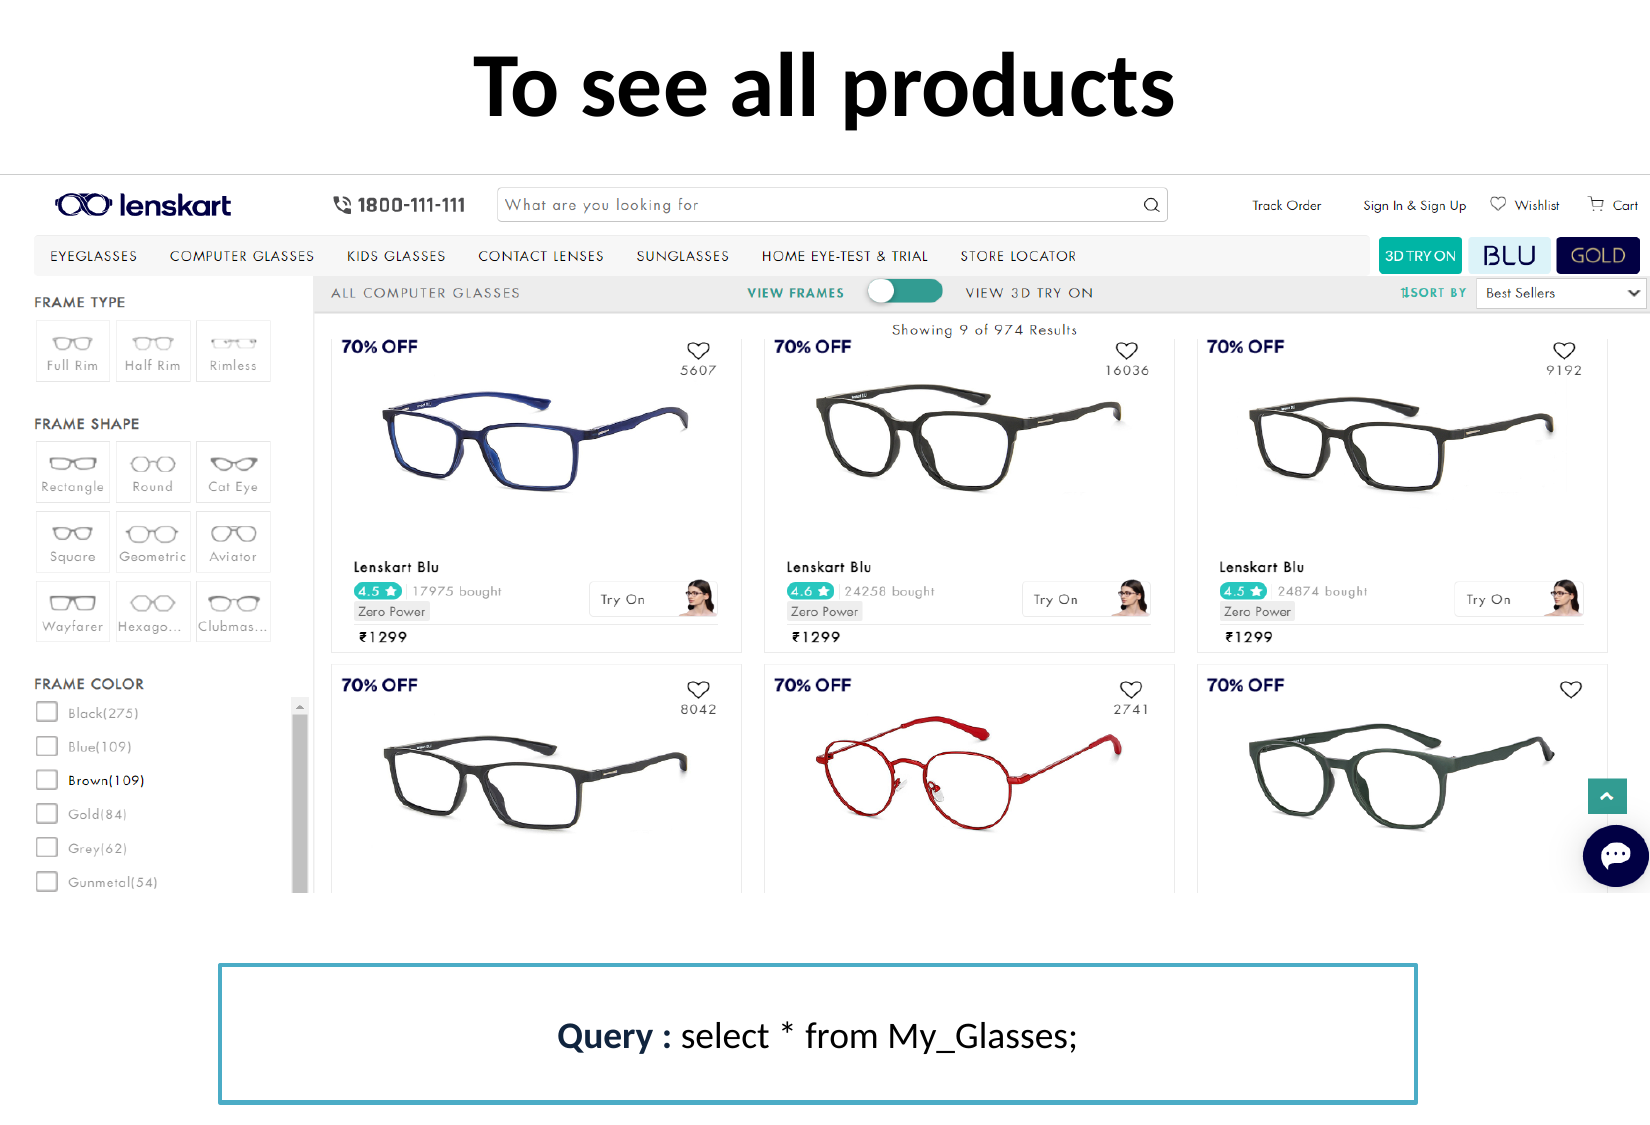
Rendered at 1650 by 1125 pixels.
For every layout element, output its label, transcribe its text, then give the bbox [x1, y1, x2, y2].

text_box Query : select * from My_Glasses; [218, 963, 1418, 1105]
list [0, 174, 1650, 893]
title To see all products [82, 0, 1568, 163]
